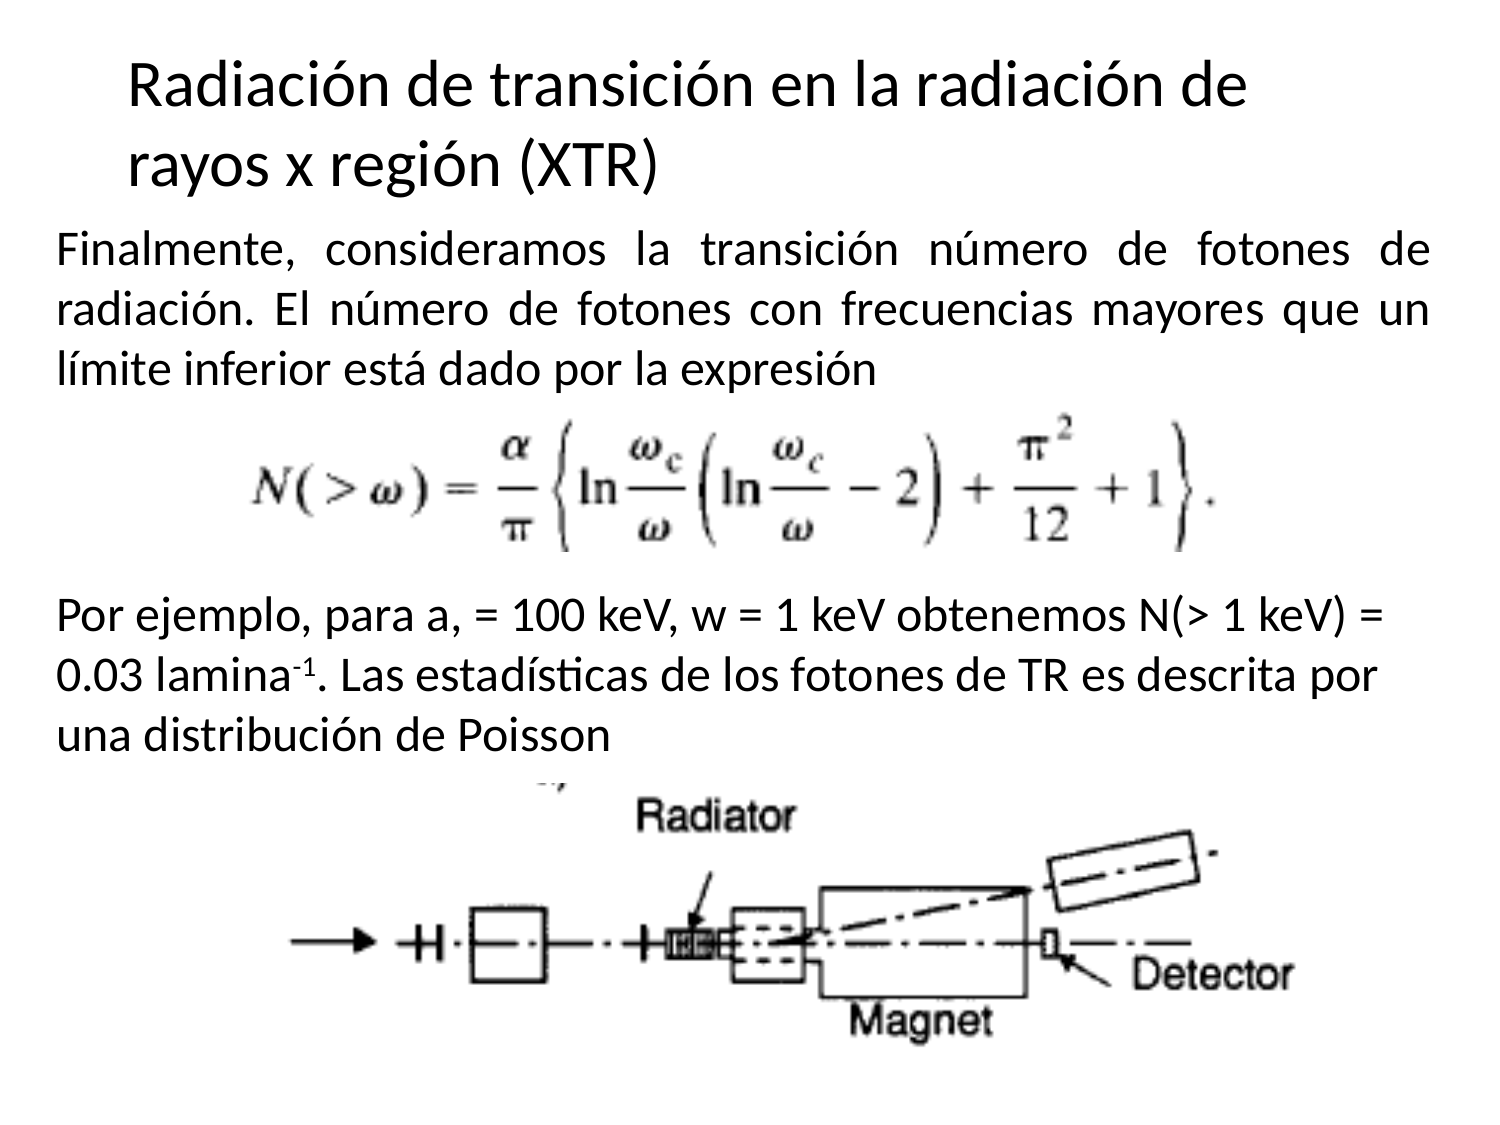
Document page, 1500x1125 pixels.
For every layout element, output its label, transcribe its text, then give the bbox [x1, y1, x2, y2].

title Radiación de transición en la radiación de rayos x región (XTR) [112, 42, 1388, 197]
subtitle Finalmente, consideramos la transición número de fotones de radiación. El número de fotones con frecuencias mayores que un límite inferior está dado por la expresión [41, 208, 1447, 421]
picture [229, 783, 1365, 1059]
picture [240, 396, 1223, 552]
text_box Por ejemplo, para a, = 100 keV, w = 1 keV obtenemos N(> 1 keV) = 0.03 lamina-1. Las estadísticas de los fotones de TR es descrita por una distribución de Poisson [41, 574, 1459, 769]
